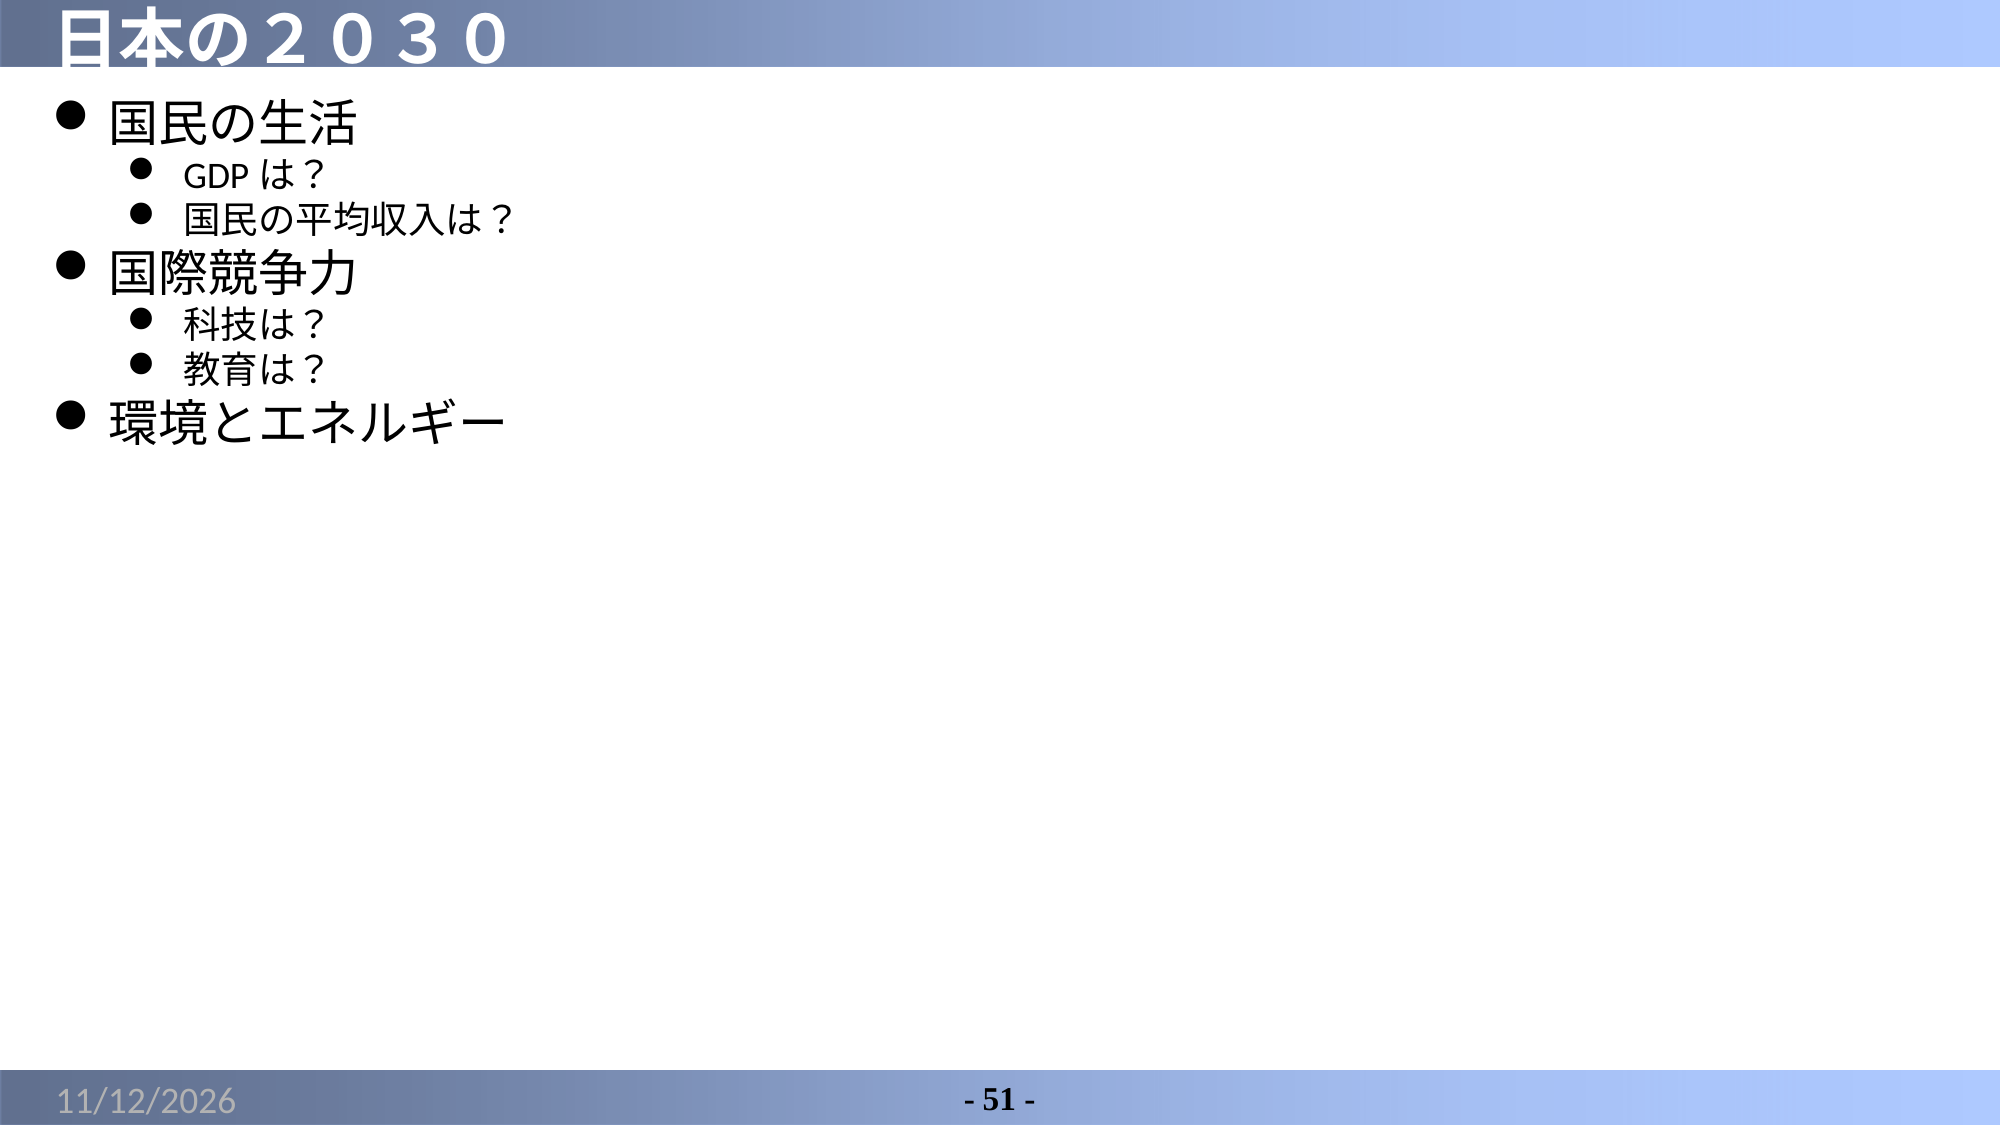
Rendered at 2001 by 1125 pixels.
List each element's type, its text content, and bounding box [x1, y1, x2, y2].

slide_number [55, 1076, 516, 1122]
list 国民の生活 GDPは？ 国民の平均収入は？ 国際競争力 科技は？ 教育は？ 環境とエネルギー [52, 91, 1946, 456]
title 日本の２０３０ [52, 0, 1946, 78]
slide_number - 51 - [934, 1078, 1063, 1117]
